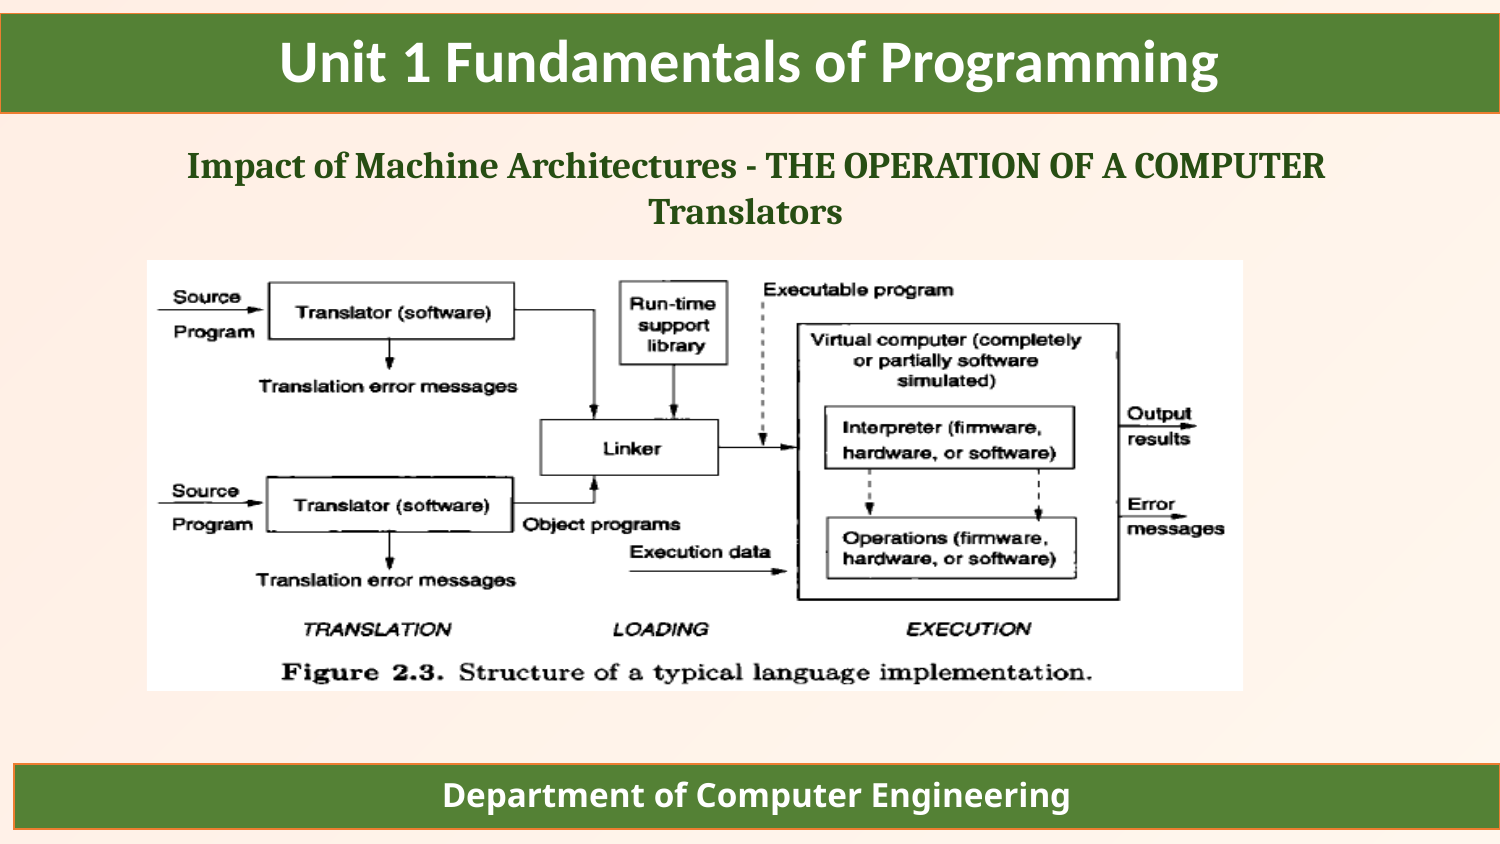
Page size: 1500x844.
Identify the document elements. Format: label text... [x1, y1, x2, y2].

text_box Department of Computer Engineering [13, 763, 1500, 829]
text_box Translators [277, 149, 1223, 216]
picture [146, 260, 1244, 691]
text_box Impact of Machine Architectures - THE OPERATION OF A COMPUTER [13, 103, 1500, 186]
text_box Unit 1 Fundamentals of Programming [0, 13, 1500, 114]
